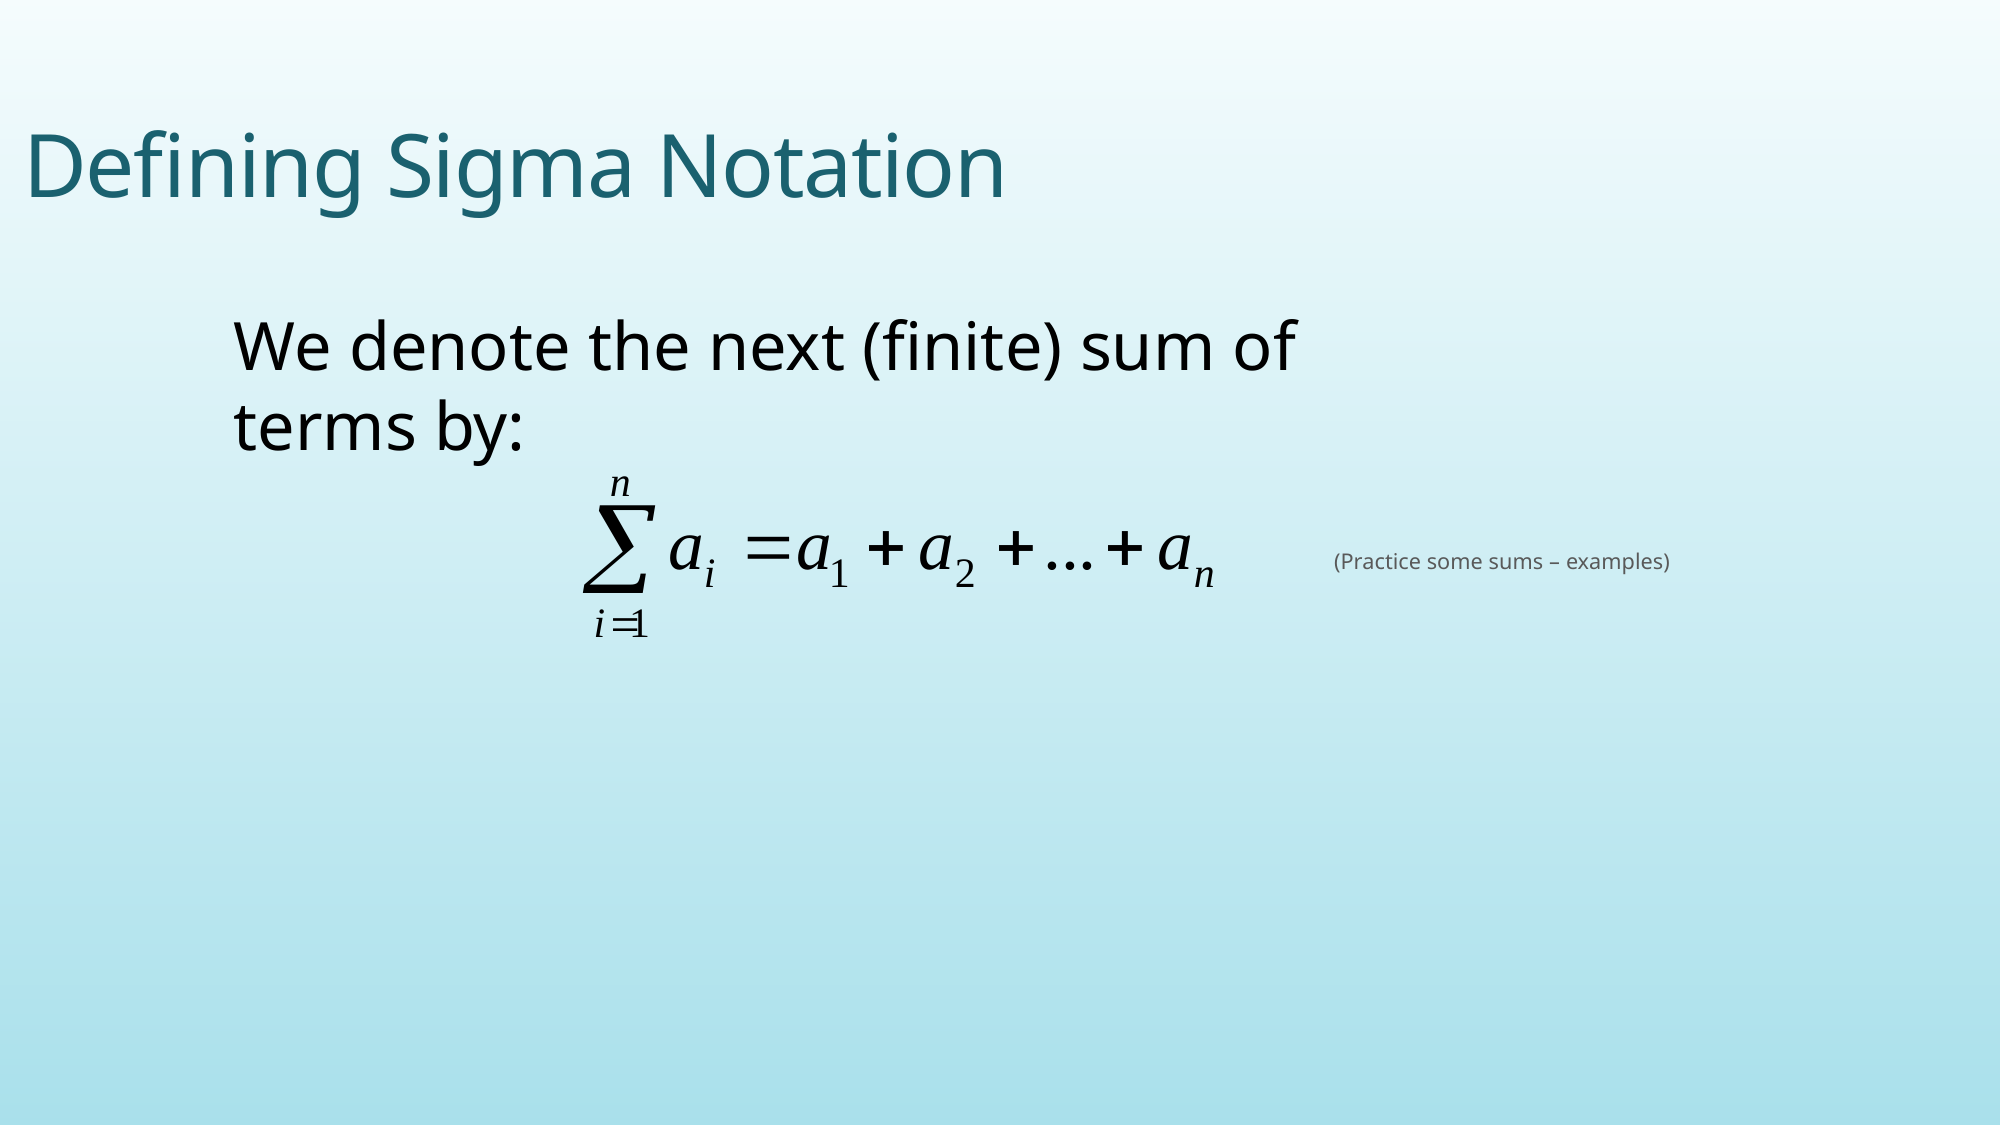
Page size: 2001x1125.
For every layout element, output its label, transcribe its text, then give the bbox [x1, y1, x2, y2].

list (Practice some sums – examples) [1319, 542, 1739, 583]
text_box We denote the next (finite) sum of terms by: [218, 296, 1492, 472]
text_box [571, 449, 1235, 654]
title Defining Sigma Notation [8, 0, 1131, 372]
